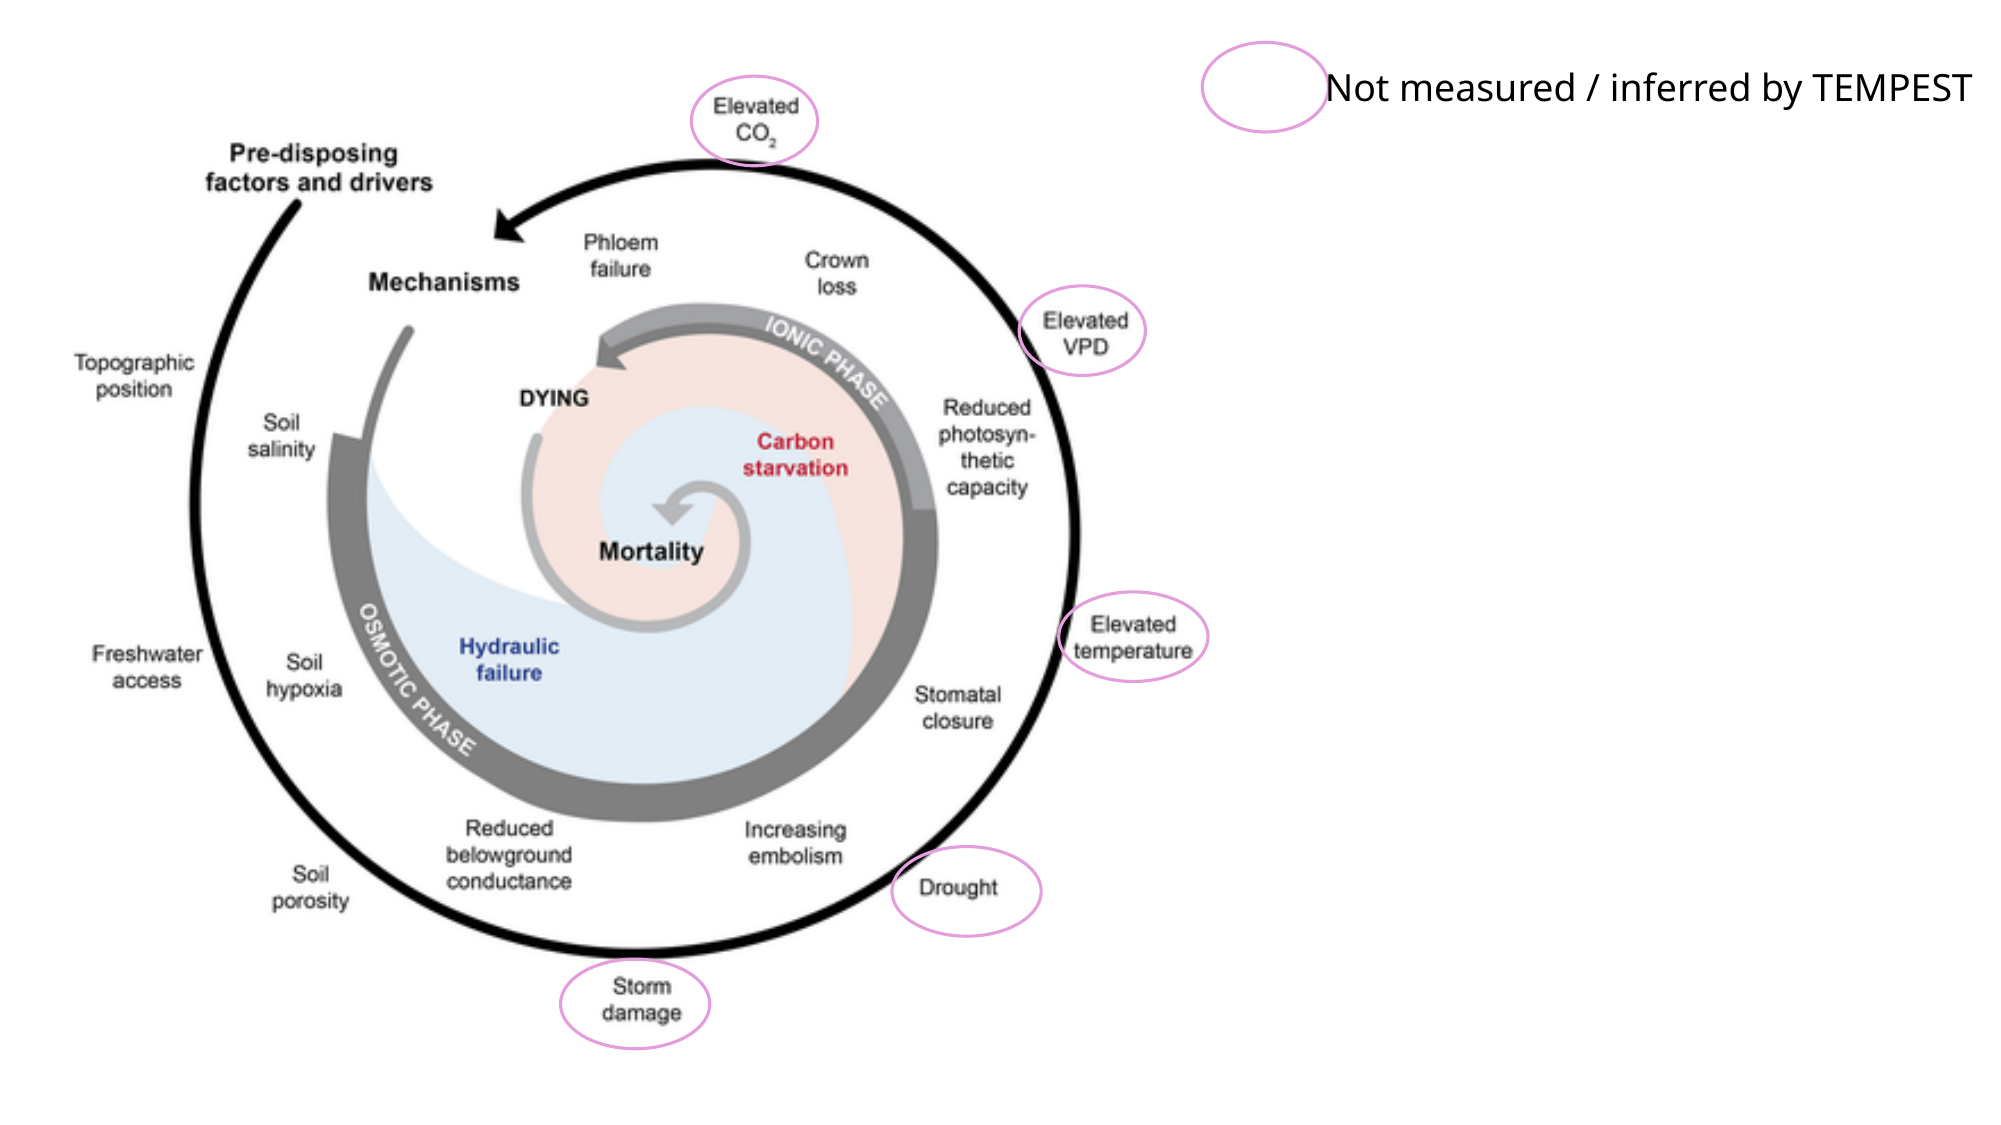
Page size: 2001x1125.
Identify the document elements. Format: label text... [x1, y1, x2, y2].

text_box [1203, 617, 1210, 656]
text_box Not measured / inferred by TEMPEST [1310, 56, 1988, 117]
text_box [580, 1036, 691, 1051]
picture [67, 88, 1203, 1036]
text_box [708, 74, 801, 88]
text_box [1200, 40, 1315, 134]
